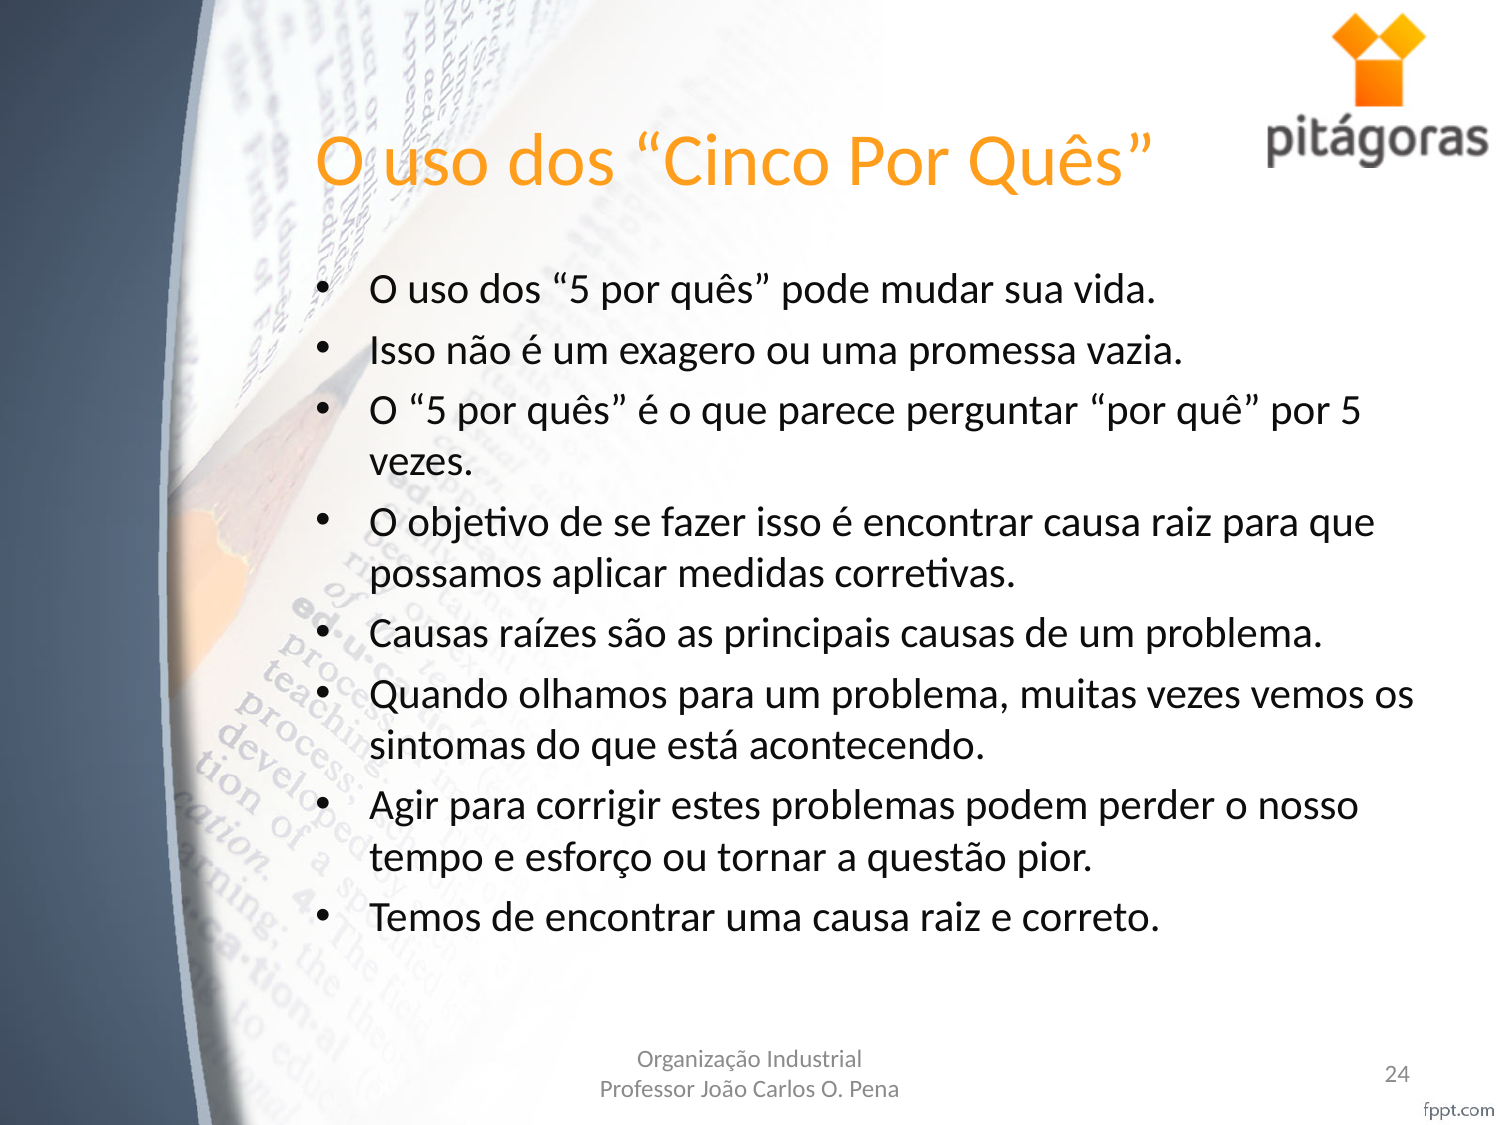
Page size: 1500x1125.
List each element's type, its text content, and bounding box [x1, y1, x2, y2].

picture [0, 0, 1500, 1125]
slide_number 24 [1074, 1042, 1425, 1103]
list O uso dos “5 por quês” pode mudar sua vida. Isso não é um exagero ou uma promessa vazia. O “5 por quês” é o que parece perguntar “por quê” por 5 vezes. O objetivo de se fazer isso é encontrar causa raiz para que possamos aplicar medidas corretivas. Causas raízes são as principais causas de um problema. Quando olhamos para um problema, muitas vezes vemos os sintomas do que está acontecendo. Agir para corrigir estes problemas podem perder o nosso tempo e esforço ou tornar a questão pior. Temos de encontrar uma causa raiz e correto. [300, 253, 1452, 955]
footer Organização Industrial Professor João Carlos O. Pena [512, 1042, 988, 1103]
title O uso dos “Cinco Por Quês” [300, 61, 1452, 249]
